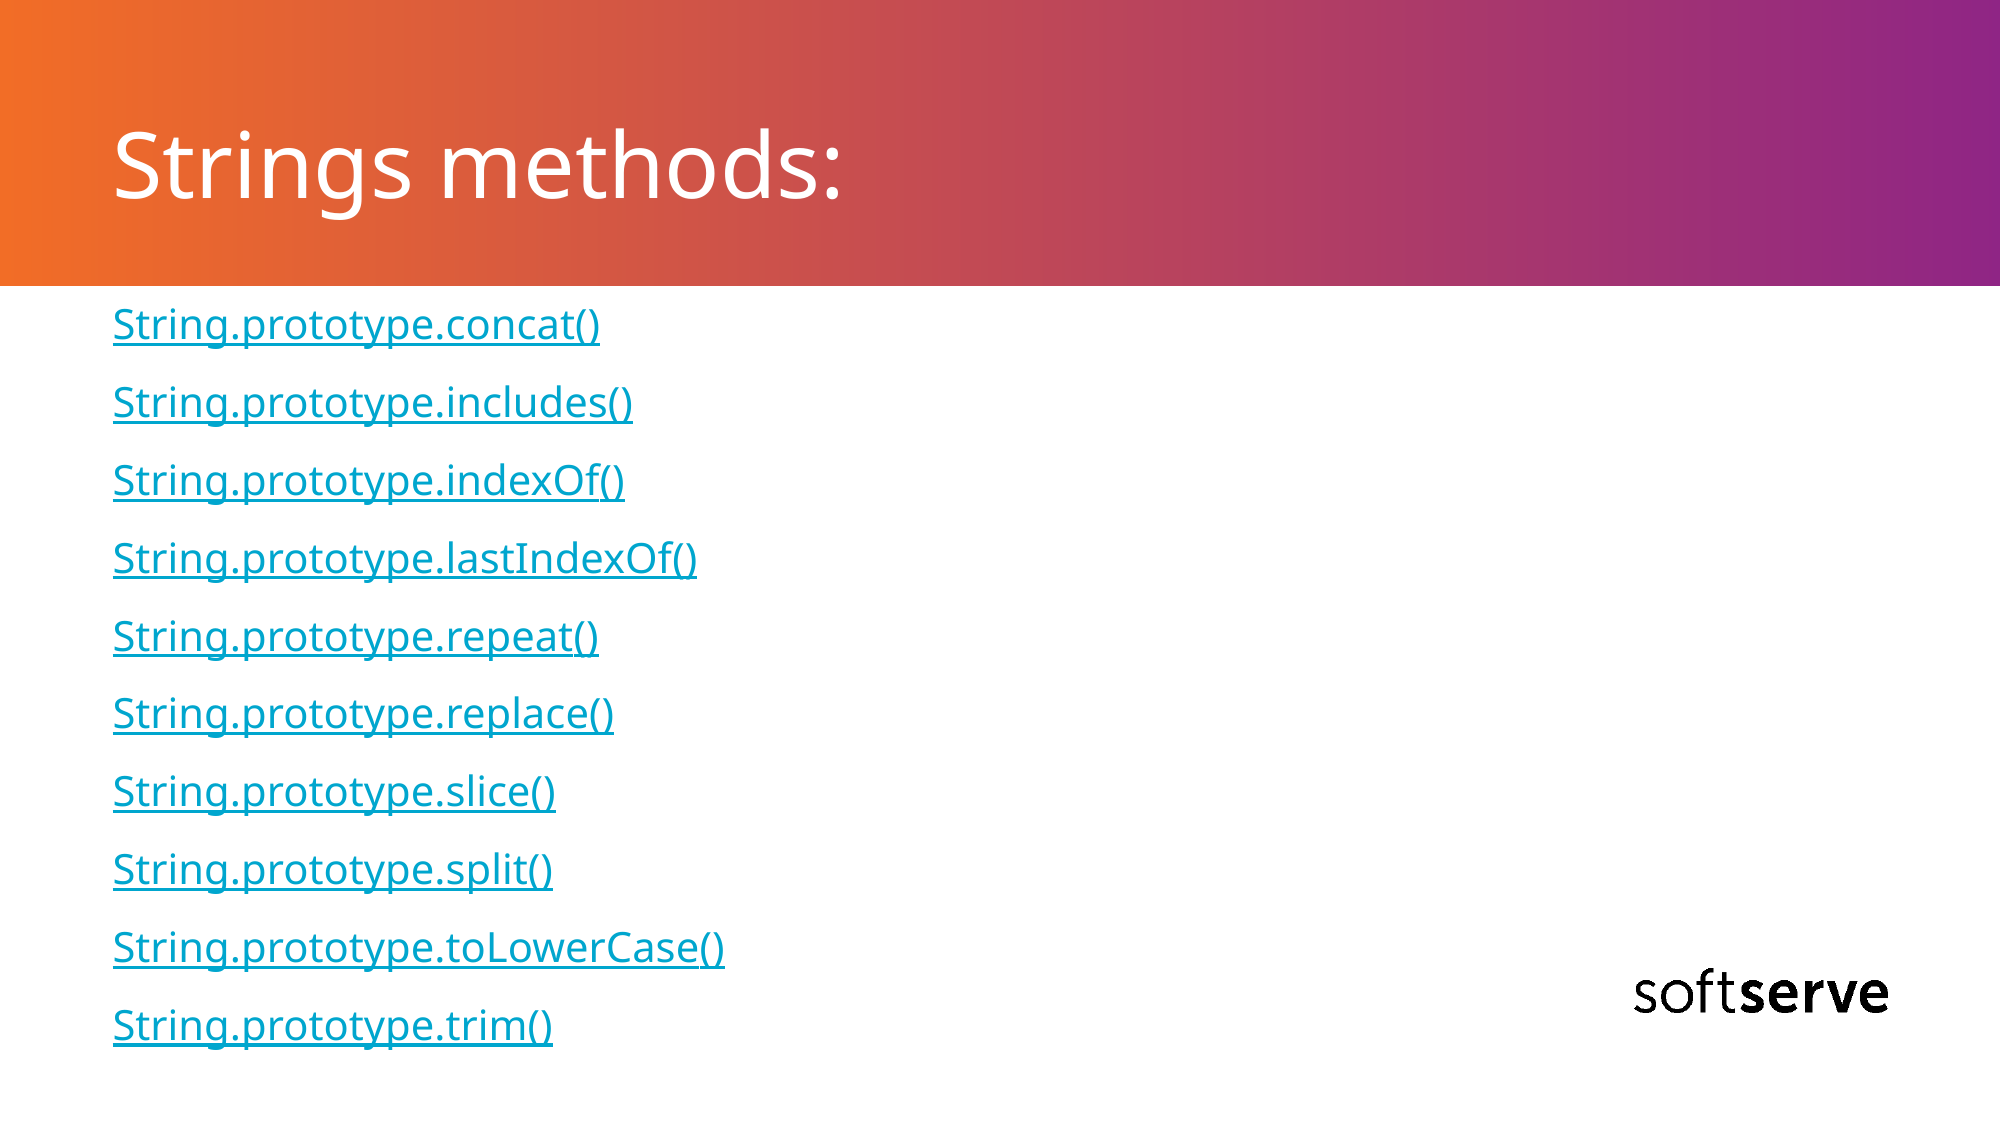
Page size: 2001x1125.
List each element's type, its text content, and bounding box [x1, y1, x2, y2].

list String.prototype.concat() String.prototype.includes() String.prototype.indexOf() String.prototype.lastIndexOf() String.prototype.repeat() String.prototype.replace() String.prototype.slice() String.prototype.split() String.prototype.toLowerCase() String.prototype.trim() [112, 290, 1888, 1075]
title Strings methods: [112, 112, 1888, 225]
